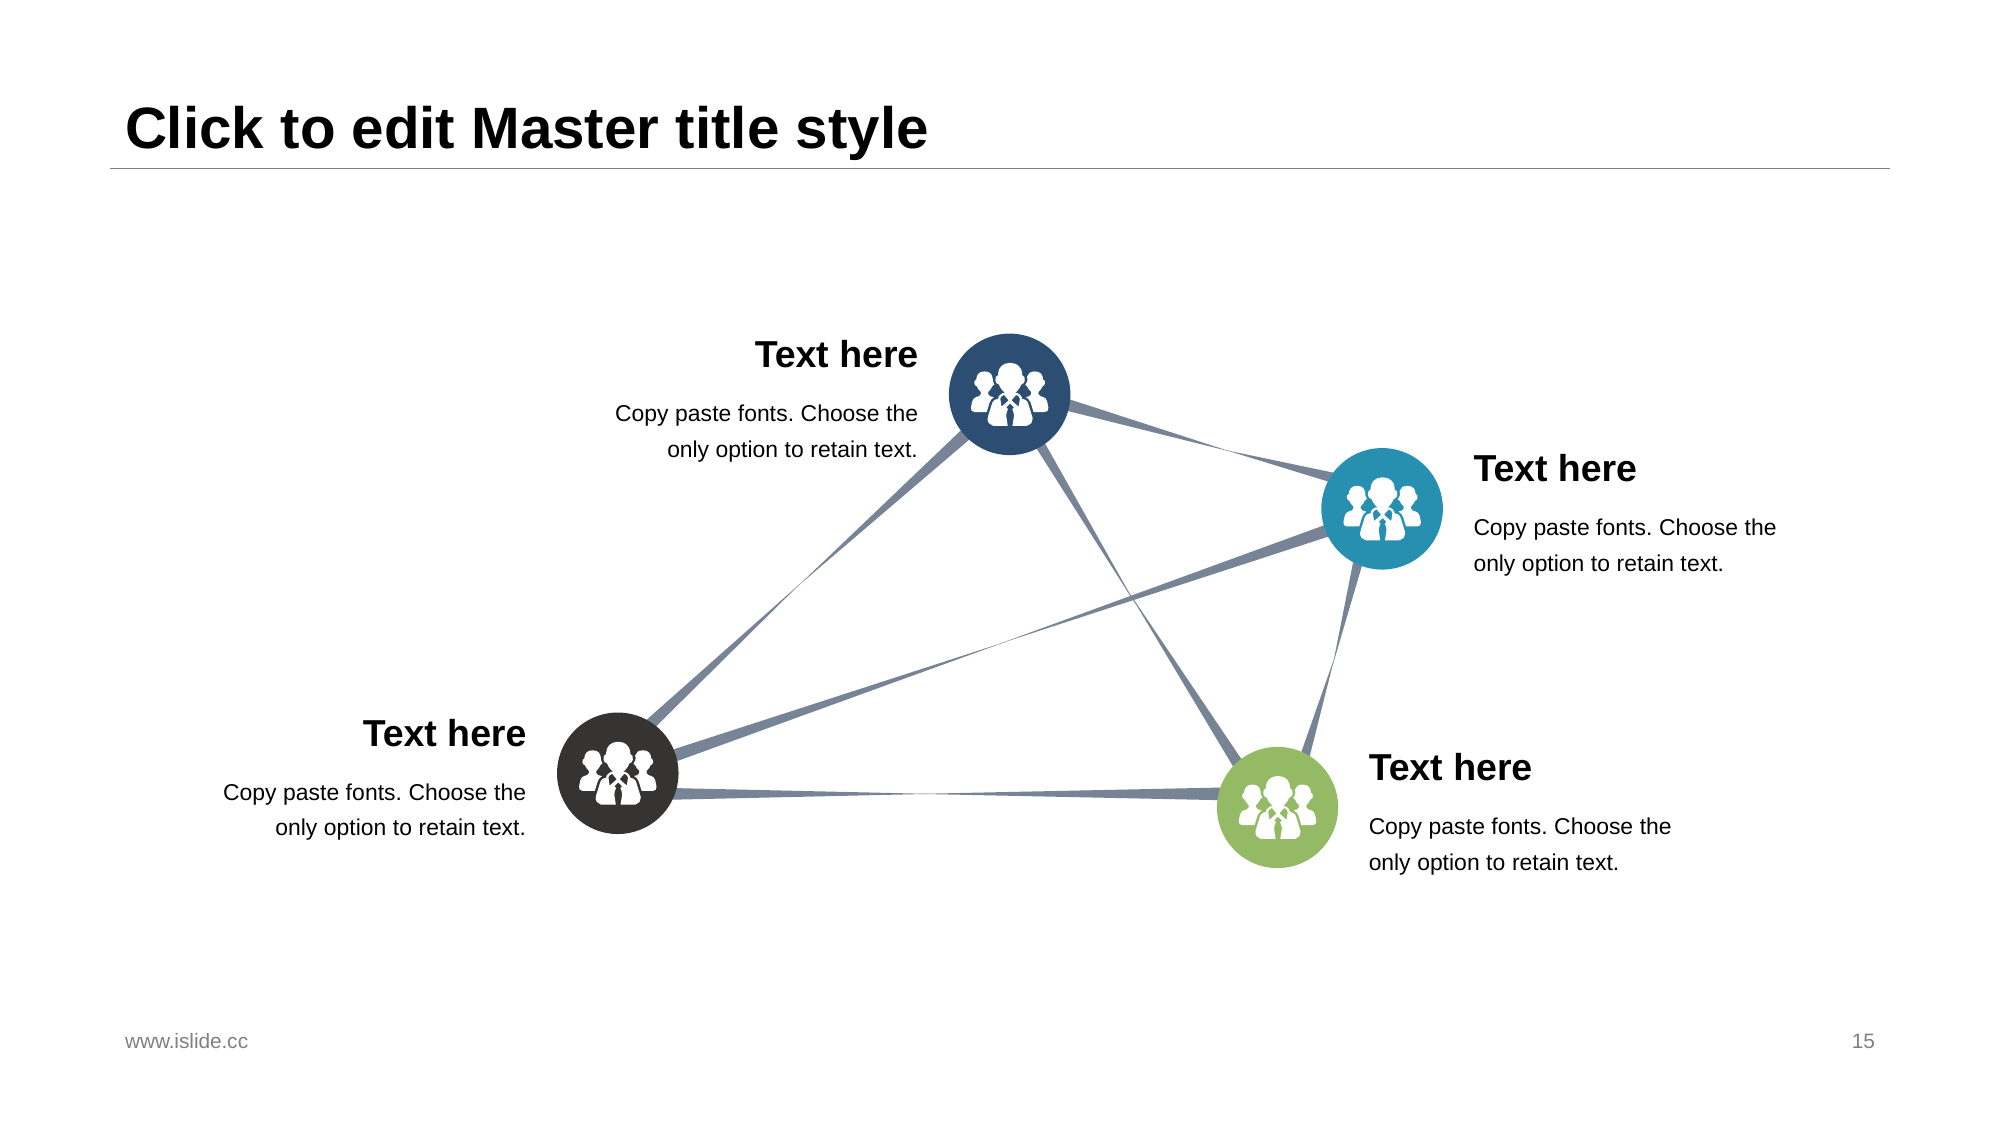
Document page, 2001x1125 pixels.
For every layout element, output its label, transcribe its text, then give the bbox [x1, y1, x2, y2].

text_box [195, 318, 1805, 888]
title Click to edit Master title style [109, 0, 1890, 169]
footer www.islide.cc [109, 1023, 790, 1058]
slide_number 15 [1412, 1023, 1890, 1058]
